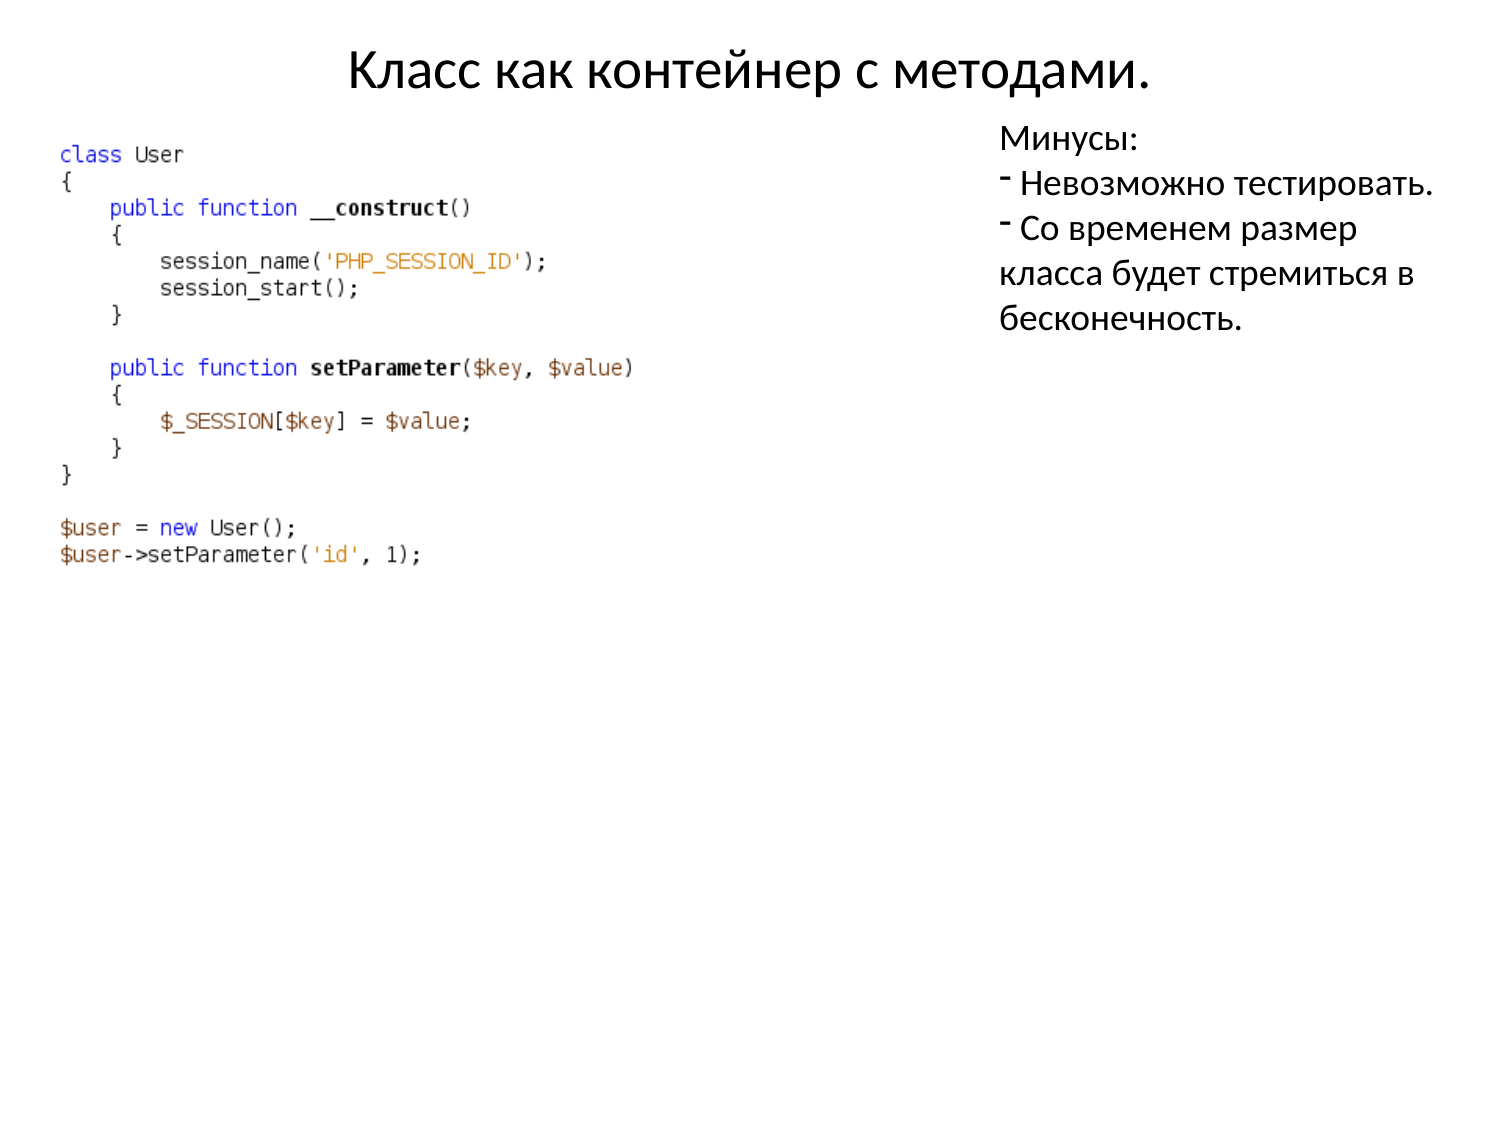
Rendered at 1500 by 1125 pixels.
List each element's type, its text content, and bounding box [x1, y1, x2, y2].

title Kласс как контейнер с методами. [75, 23, 1425, 108]
text_box Минусы: Невозможно тестировать. Со временем размер класса будет стремиться в бесконечность. [984, 105, 1477, 346]
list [34, 128, 714, 578]
